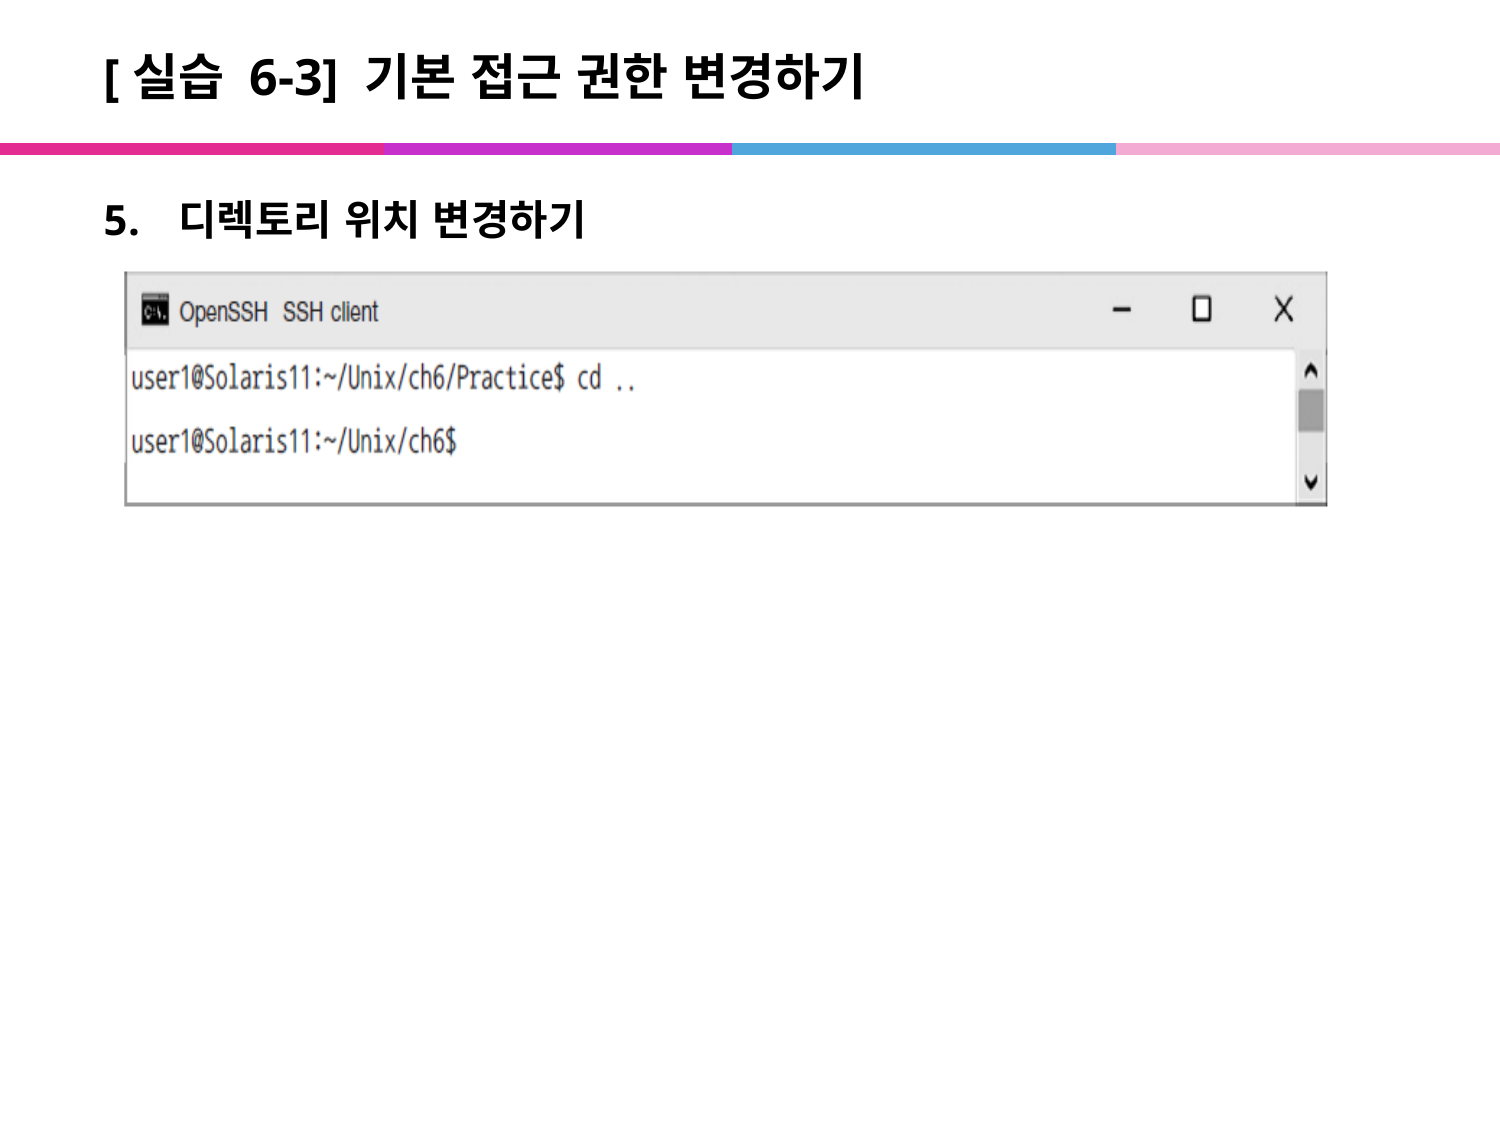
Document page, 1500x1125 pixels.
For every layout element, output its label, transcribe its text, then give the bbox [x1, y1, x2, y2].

list 디렉토리 위치 변경하기 [88, 196, 1436, 1083]
title [실습 6-3] 기본 접근 권한 변경하기 [88, 30, 1330, 121]
picture [123, 268, 1329, 512]
